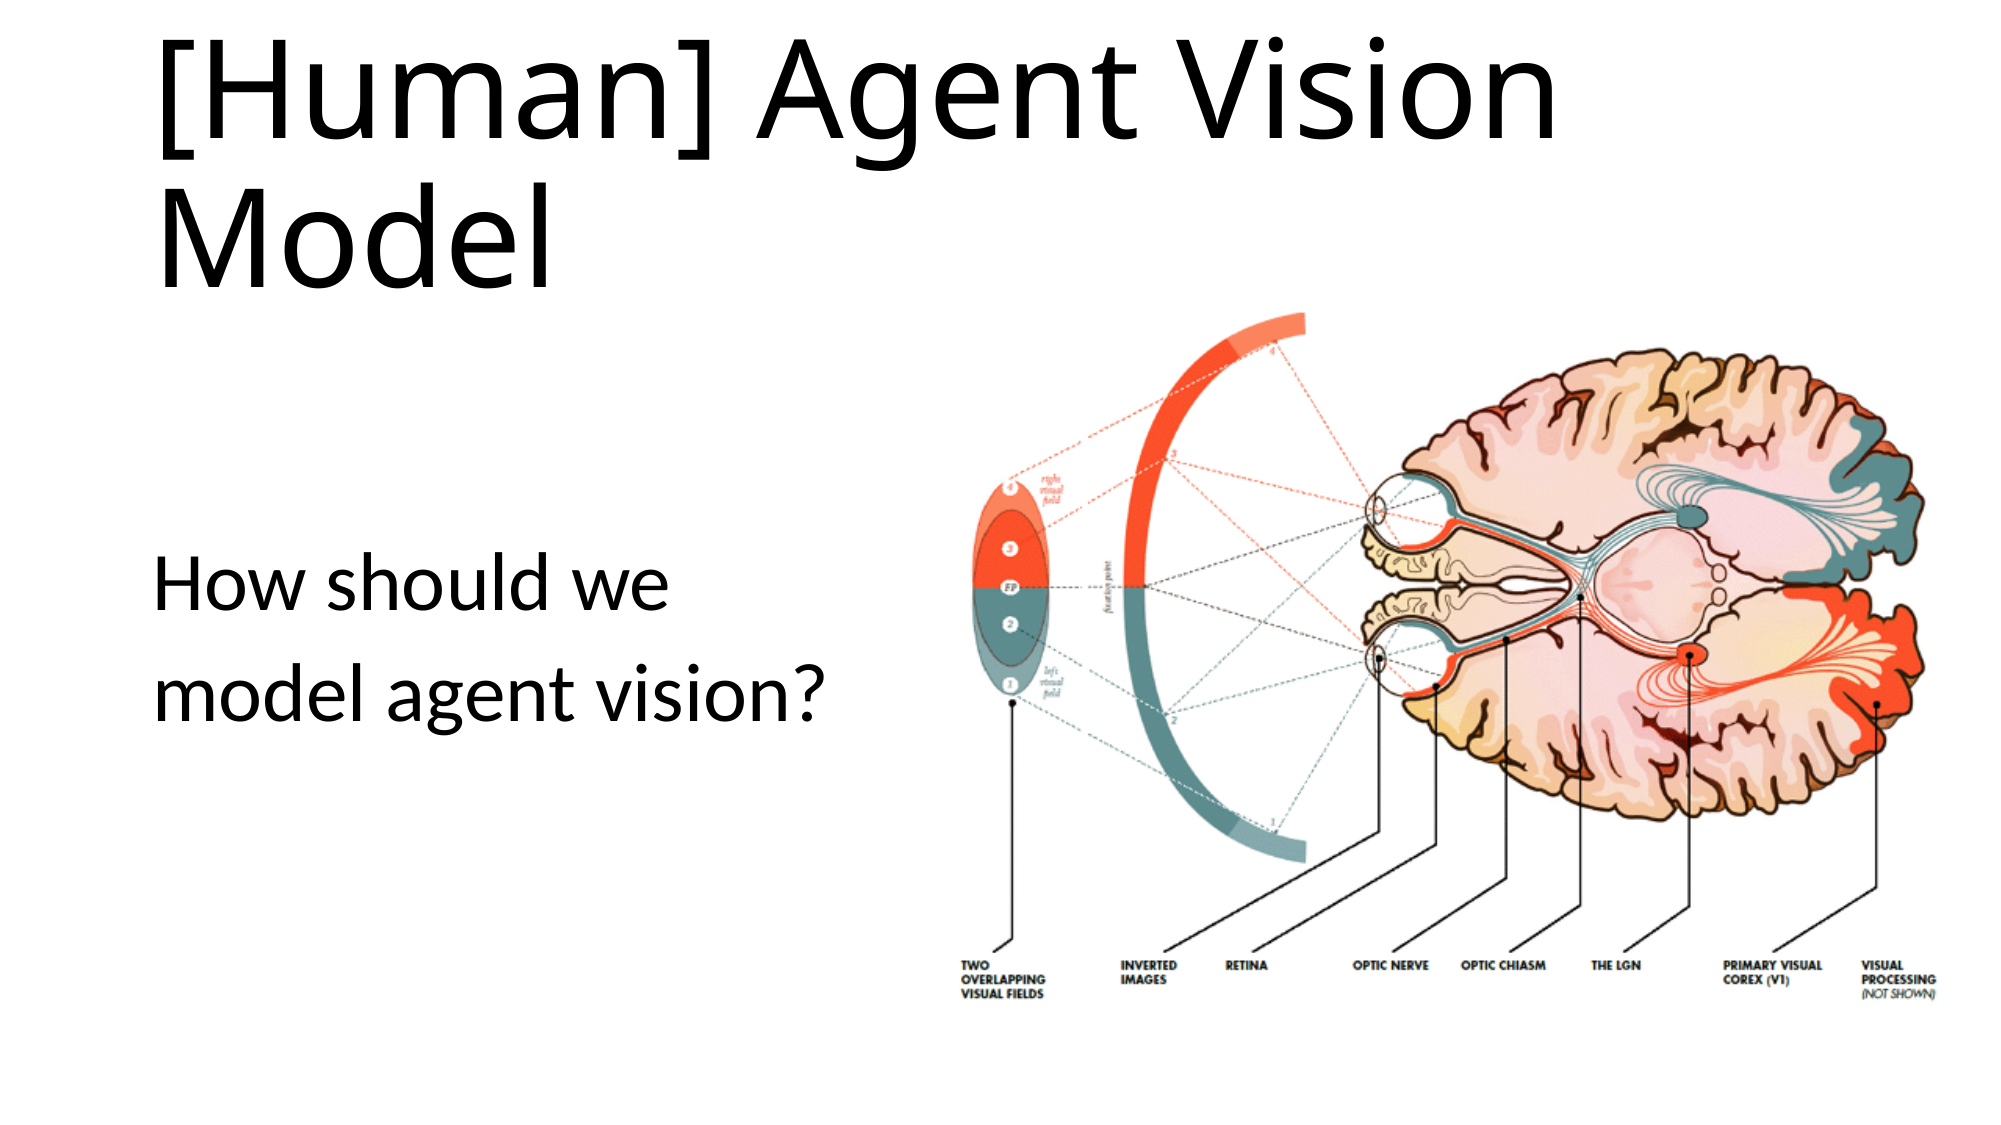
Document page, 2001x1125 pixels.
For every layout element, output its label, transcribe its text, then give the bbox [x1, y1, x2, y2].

title [Human] Agent Vision Model [137, 59, 1863, 278]
picture [957, 302, 1974, 1025]
list How should we model agent vision? [137, 299, 1863, 1014]
